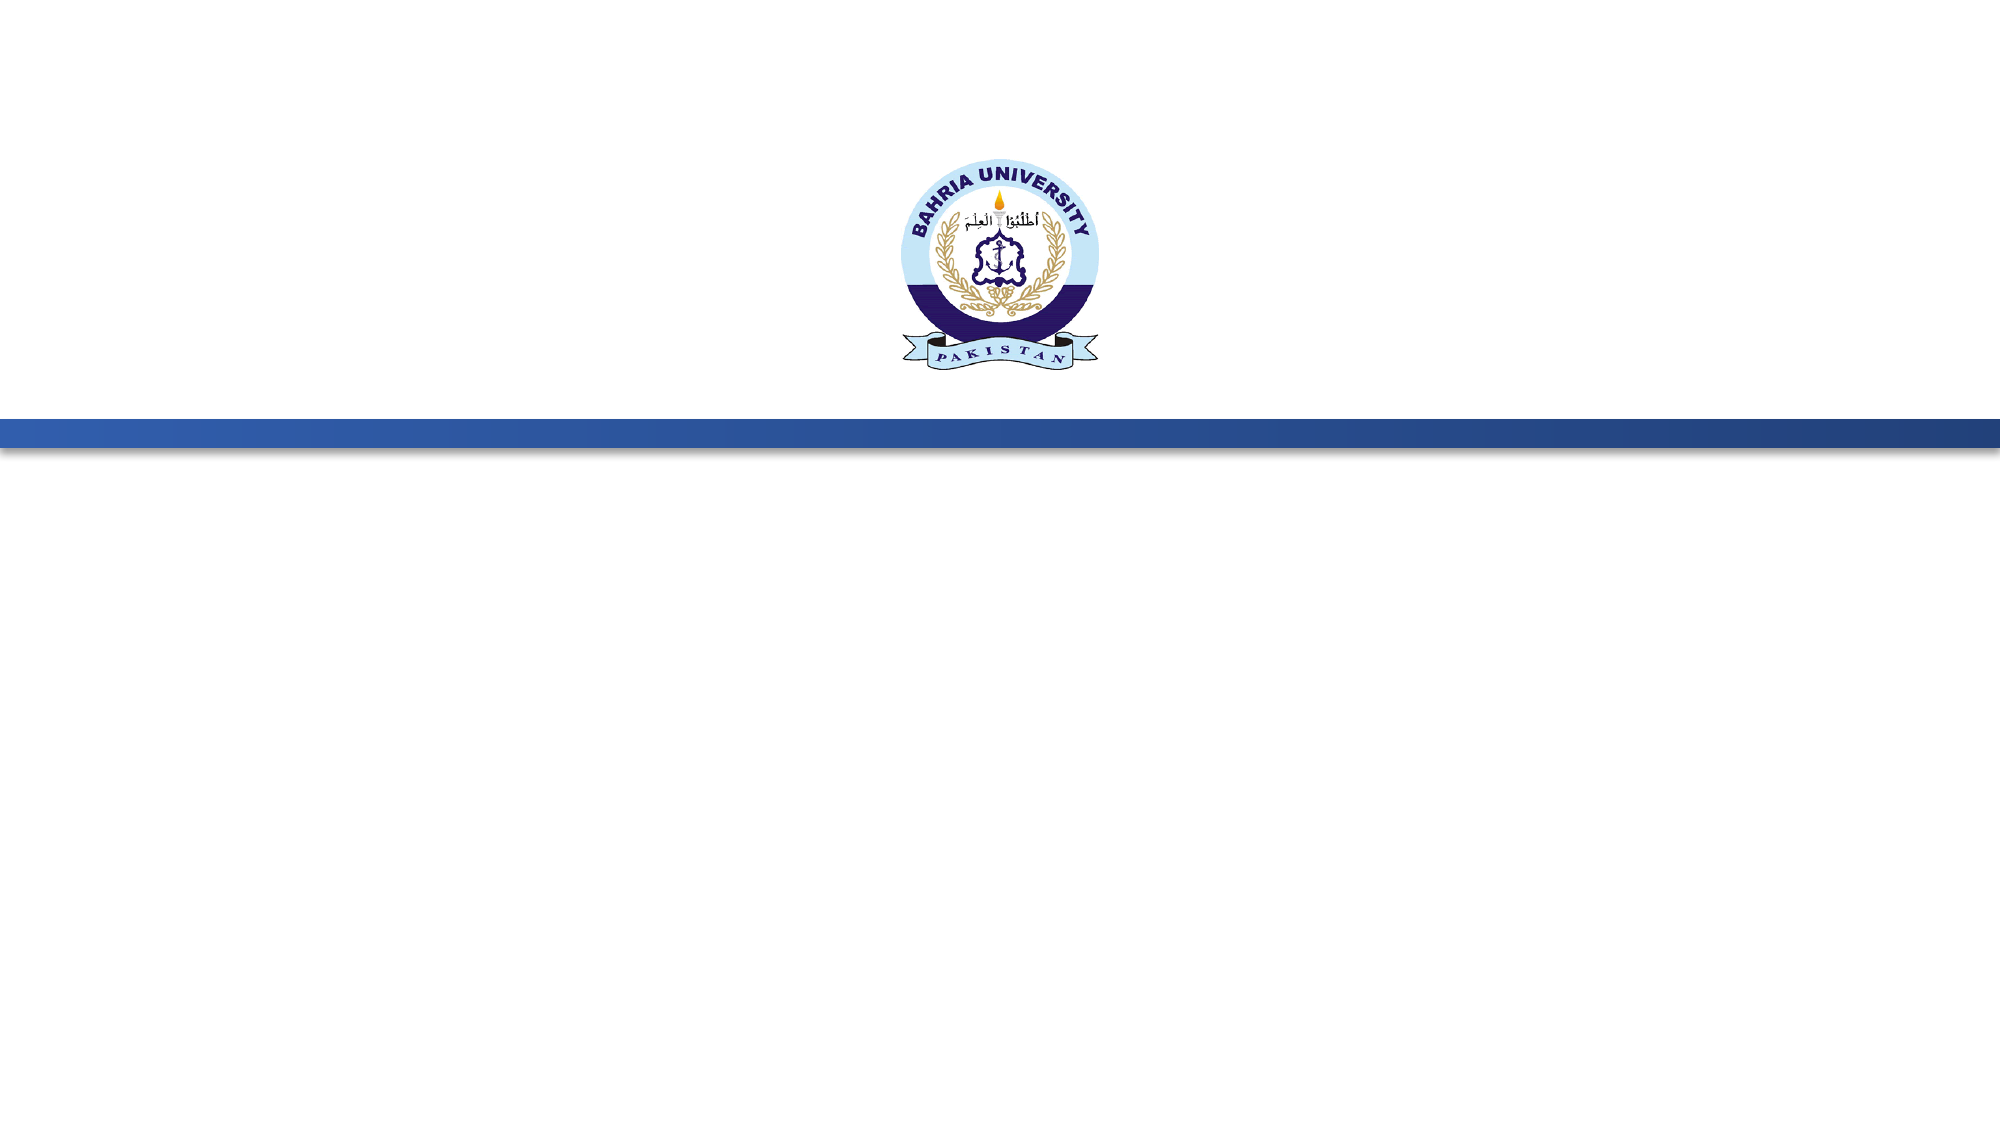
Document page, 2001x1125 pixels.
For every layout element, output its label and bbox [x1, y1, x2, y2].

text_box [0, 419, 2000, 449]
picture [901, 159, 1099, 370]
